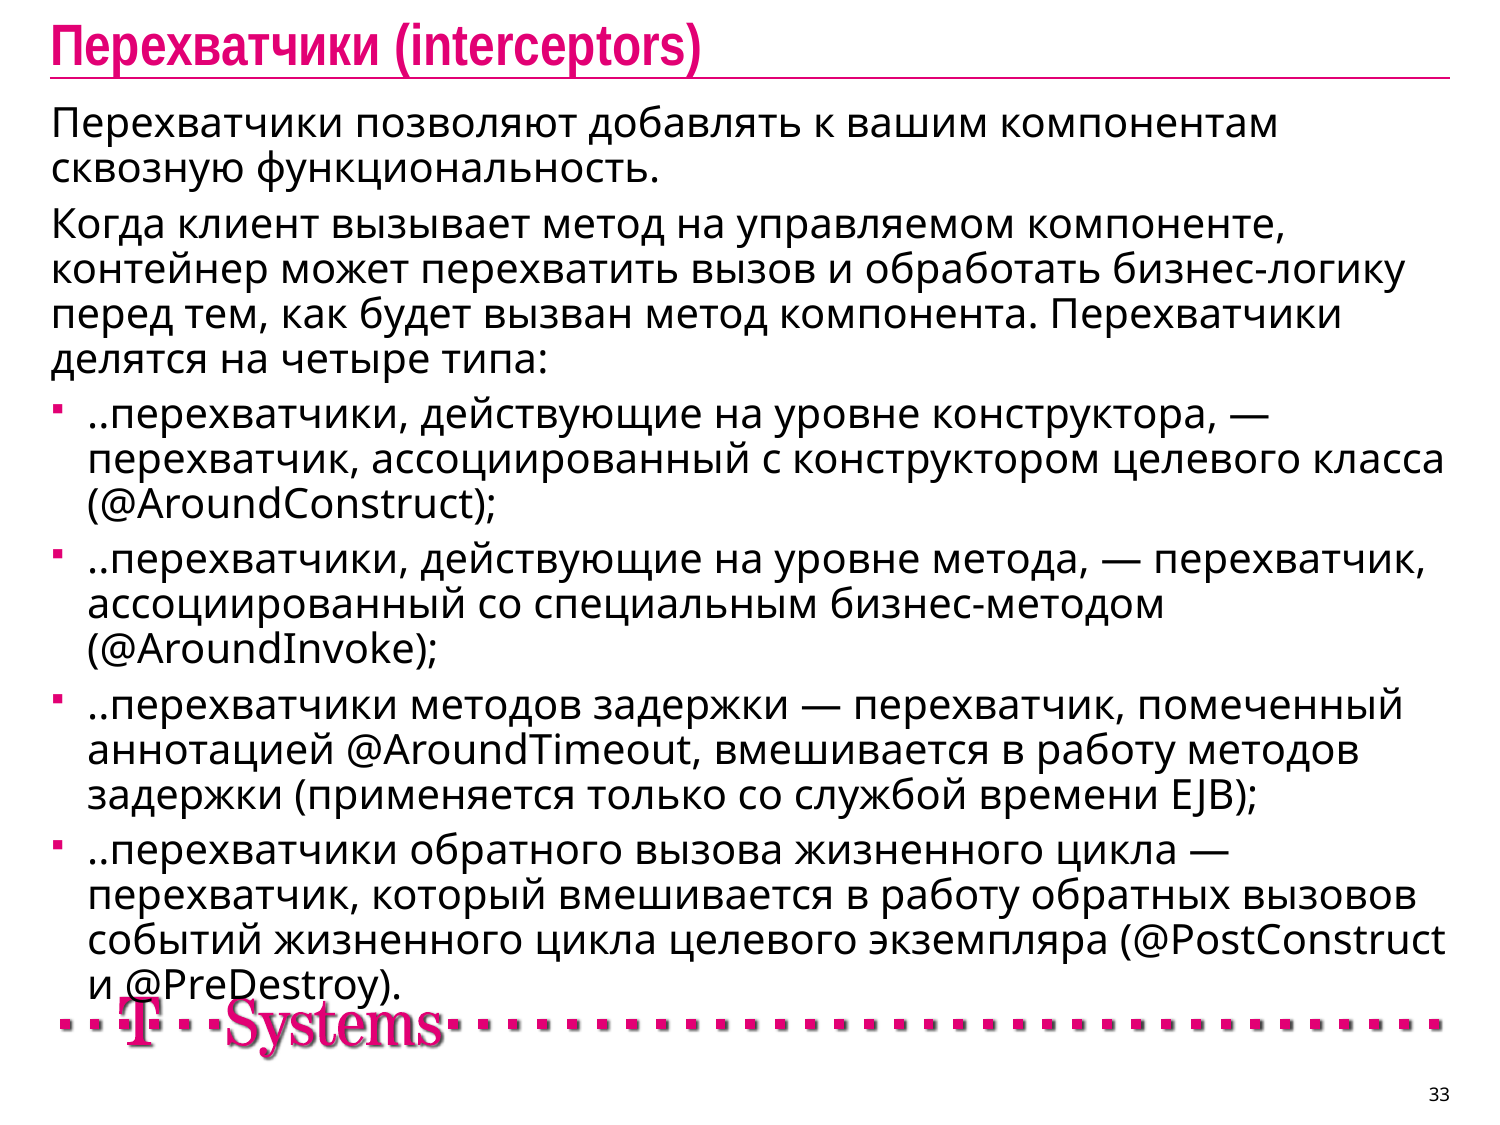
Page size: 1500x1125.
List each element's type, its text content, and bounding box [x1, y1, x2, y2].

slide_number 33 [1361, 1082, 1451, 1107]
list Перехватчики позволяют добавлять к вашим компонентам сквозную функциональность. Когда клиент вызывает метод на управляемом компоненте, контейнер может перехватить вызов и обработать бизнес-логику перед тем, как будет вызван метод компонента. Перехватчики делятся на четыре типа: ..перехватчики, действующие на уровне конструктора, — перехватчик, ассоциированный с конструктором целевого класса (@AroundConstruct); ..перехватчики, действующие на уровне метода, — перехватчик, ассоциированный со специальным бизнес-методом (@AroundInvoke); ..перехватчики методов задержки — перехватчик, помеченный аннотацией @AroundTimeout, вмешивается в работу методов задержки (применяется только со службой времени EJB); ..перехватчики обратного вызова жизненного цикла — перехватчик, который вмешивается в работу обратных вызовов событий жизненного цикла целевого экземпляра (@PostConstruct и @PreDestroy). [50, 101, 1451, 988]
title Перехватчики (interceptors) [50, 14, 1450, 91]
